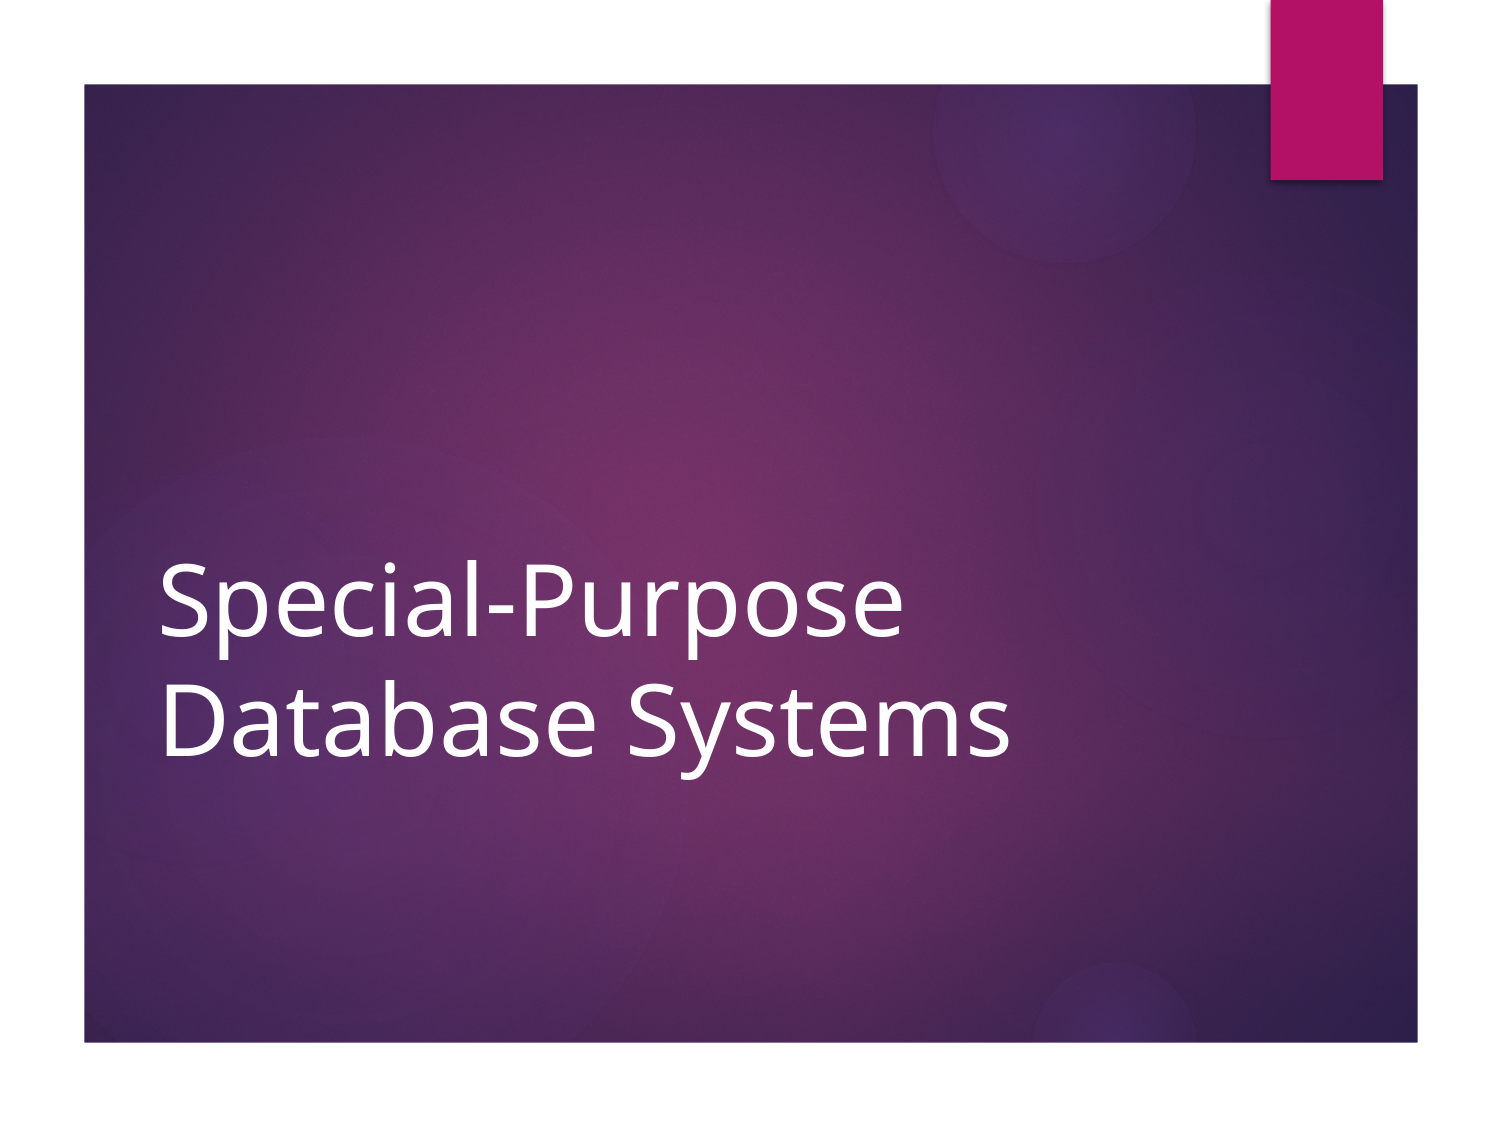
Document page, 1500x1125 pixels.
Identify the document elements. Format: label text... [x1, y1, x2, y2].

title Special-Purpose Database Systems [142, 365, 1113, 784]
